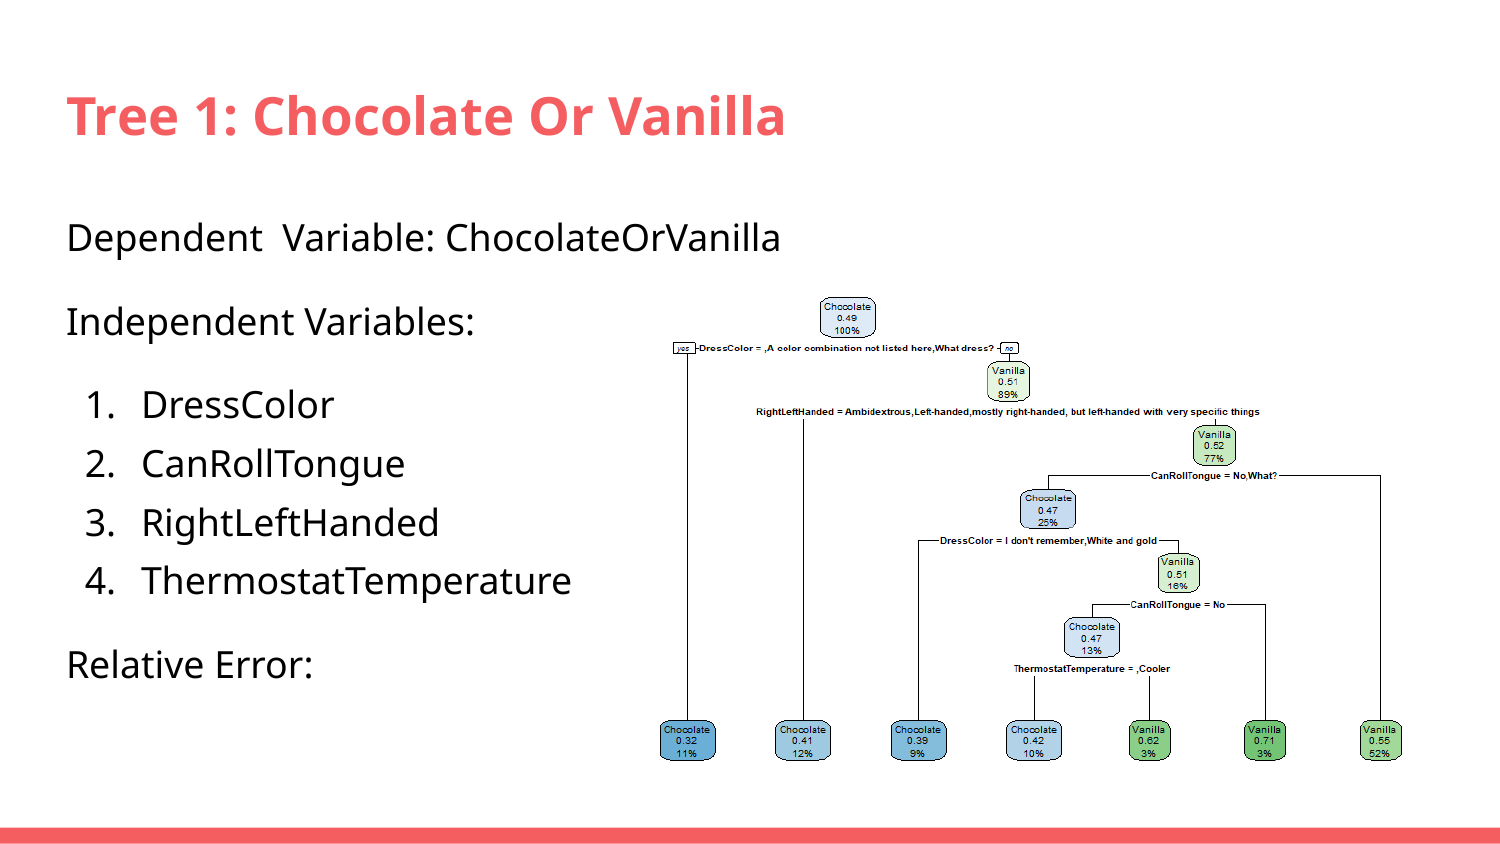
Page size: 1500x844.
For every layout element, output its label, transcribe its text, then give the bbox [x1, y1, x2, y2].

list Dependent Variable: ChocolateOrVanilla Independent Variables: DressColor CanRollTongue RightLeftHanded ThermostatTemperature Relative Error: [51, 189, 1449, 750]
picture [611, 260, 1450, 796]
title Tree 1: Chocolate Or Vanilla [51, 64, 1449, 167]
